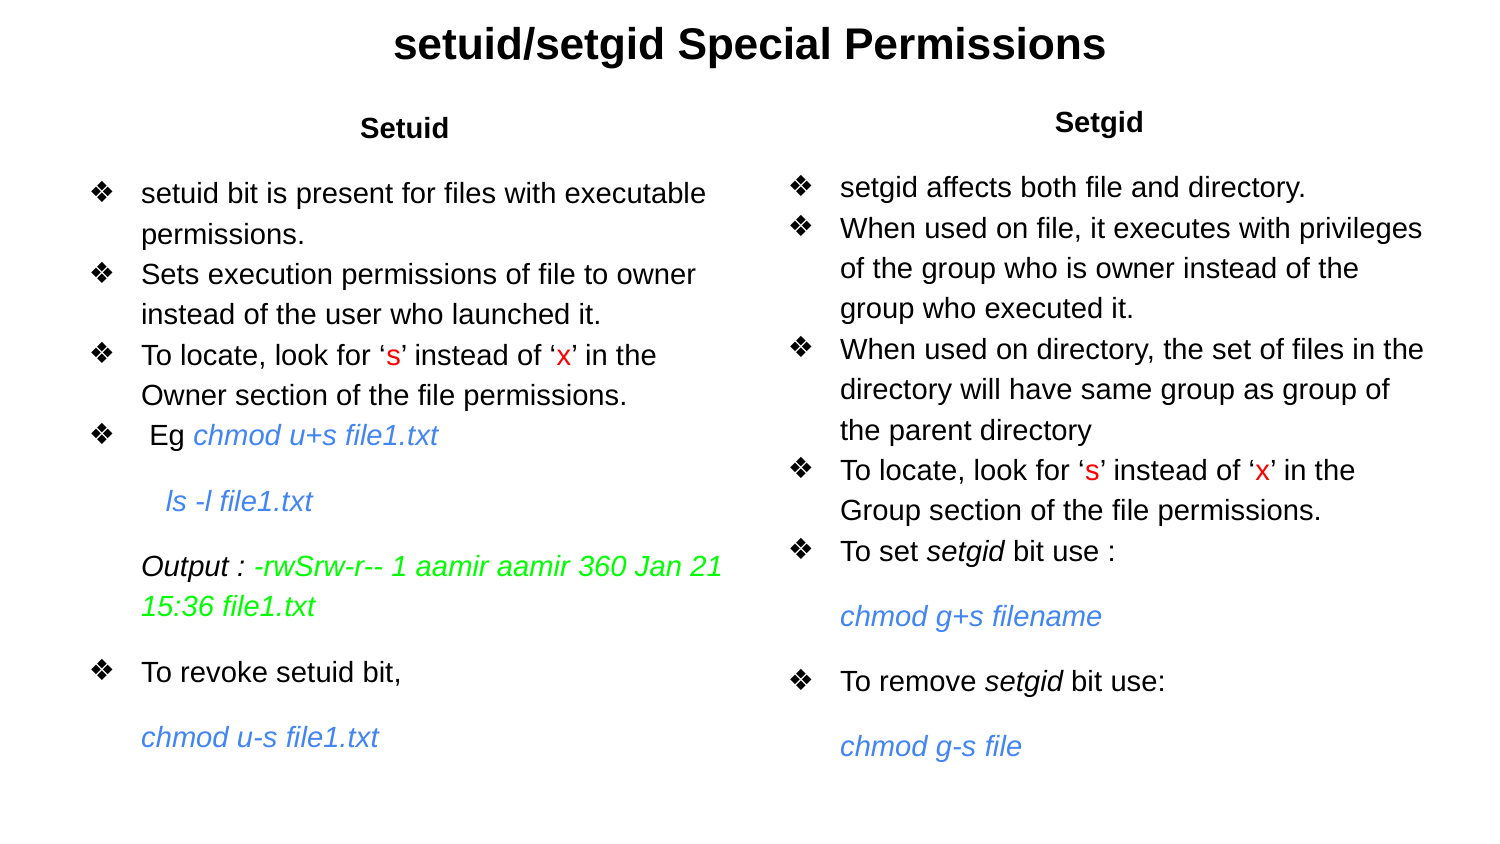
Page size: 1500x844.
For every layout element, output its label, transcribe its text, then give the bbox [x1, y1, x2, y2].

title setuid/setgid Special Permissions [51, 0, 1449, 84]
list Setuid setuid bit is present for files with executable permissions. Sets execution permissions of file to owner instead of the user who launched it. To locate, look for ‘s’ instead of ‘x’ in the Owner section of the file permissions. Eg chmod u+s file1.txt ls -l file1.txt Output : -rwSrw-r-- 1 aamir aamir 360 Jan 21 15:36 file1.txt To revoke setuid bit, chmod u-s file1.txt [51, 89, 750, 838]
list Setgid setgid affects both file and directory. When used on file, it executes with privileges of the group who is owner instead of the group who executed it. When used on directory, the set of files in the directory will have same group as group of the parent directory To locate, look for ‘s’ instead of ‘x’ in the Group section of the file permissions. To set setgid bit use : chmod g+s filename To remove setgid bit use: chmod g-s file [750, 83, 1449, 844]
